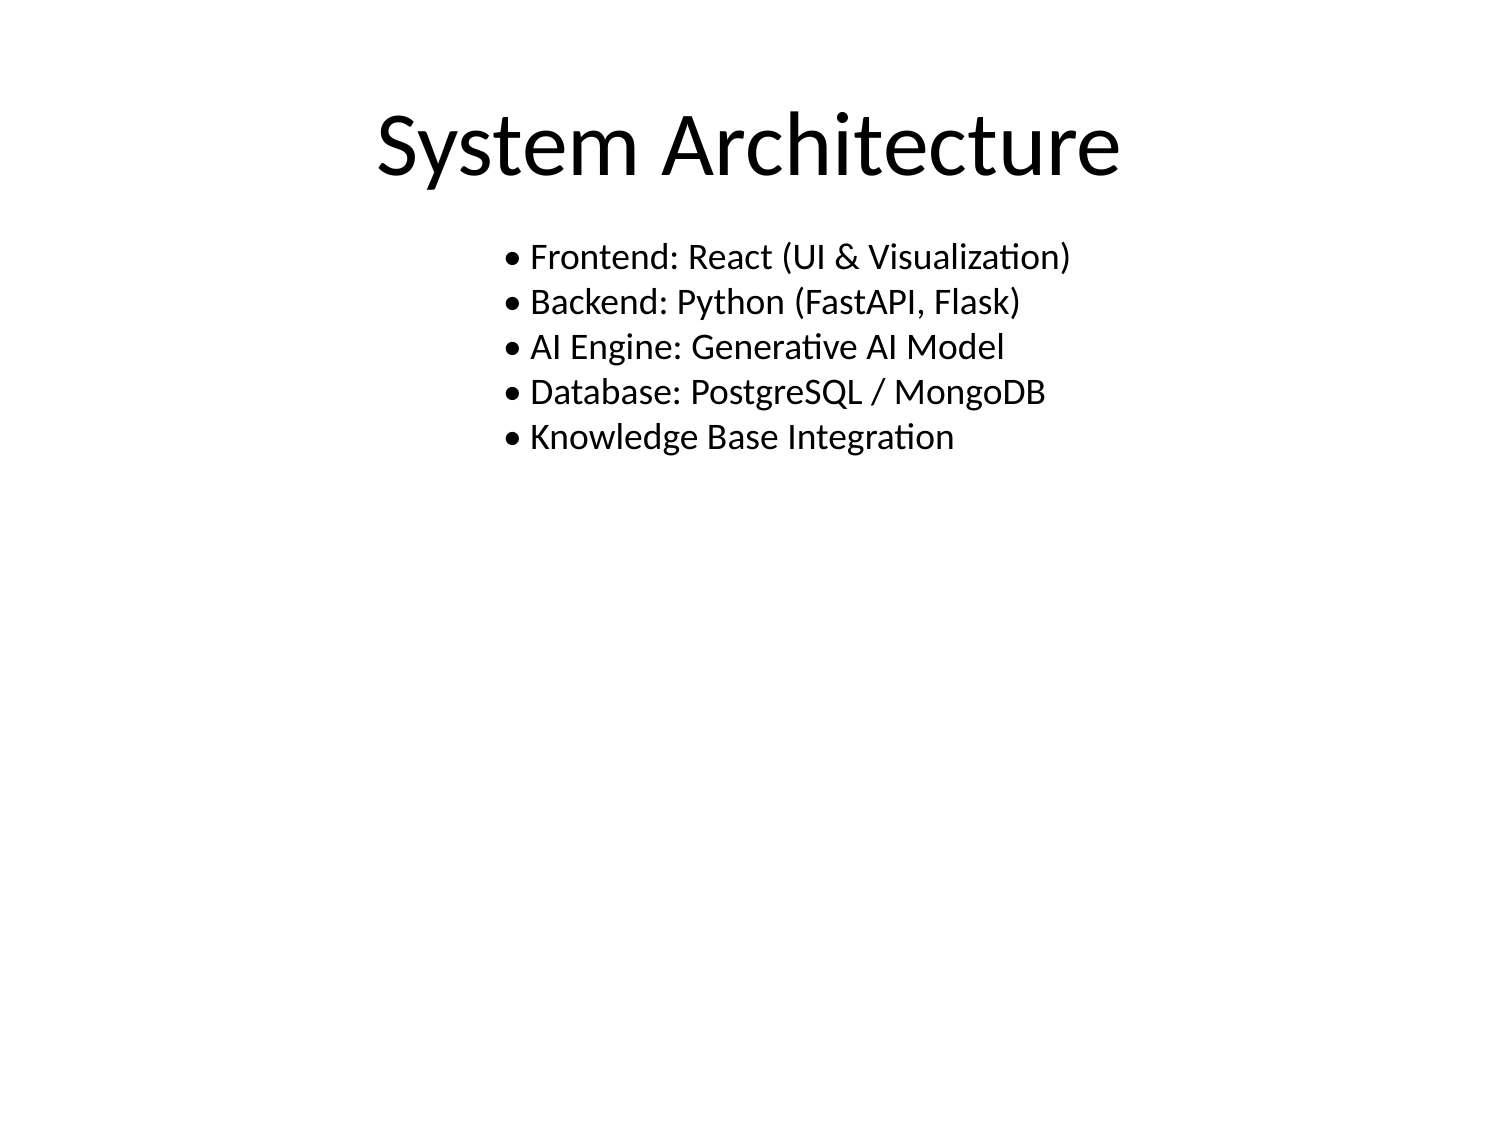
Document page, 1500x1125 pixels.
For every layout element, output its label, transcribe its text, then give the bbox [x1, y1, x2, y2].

text_box • Frontend: React (UI & Visualization) • Backend: Python (FastAPI, Flask) • AI Engine: Generative AI Model • Database: PostgreSQL / MongoDB • Knowledge Base Integration [488, 224, 1087, 465]
title System Architecture [75, 45, 1425, 233]
